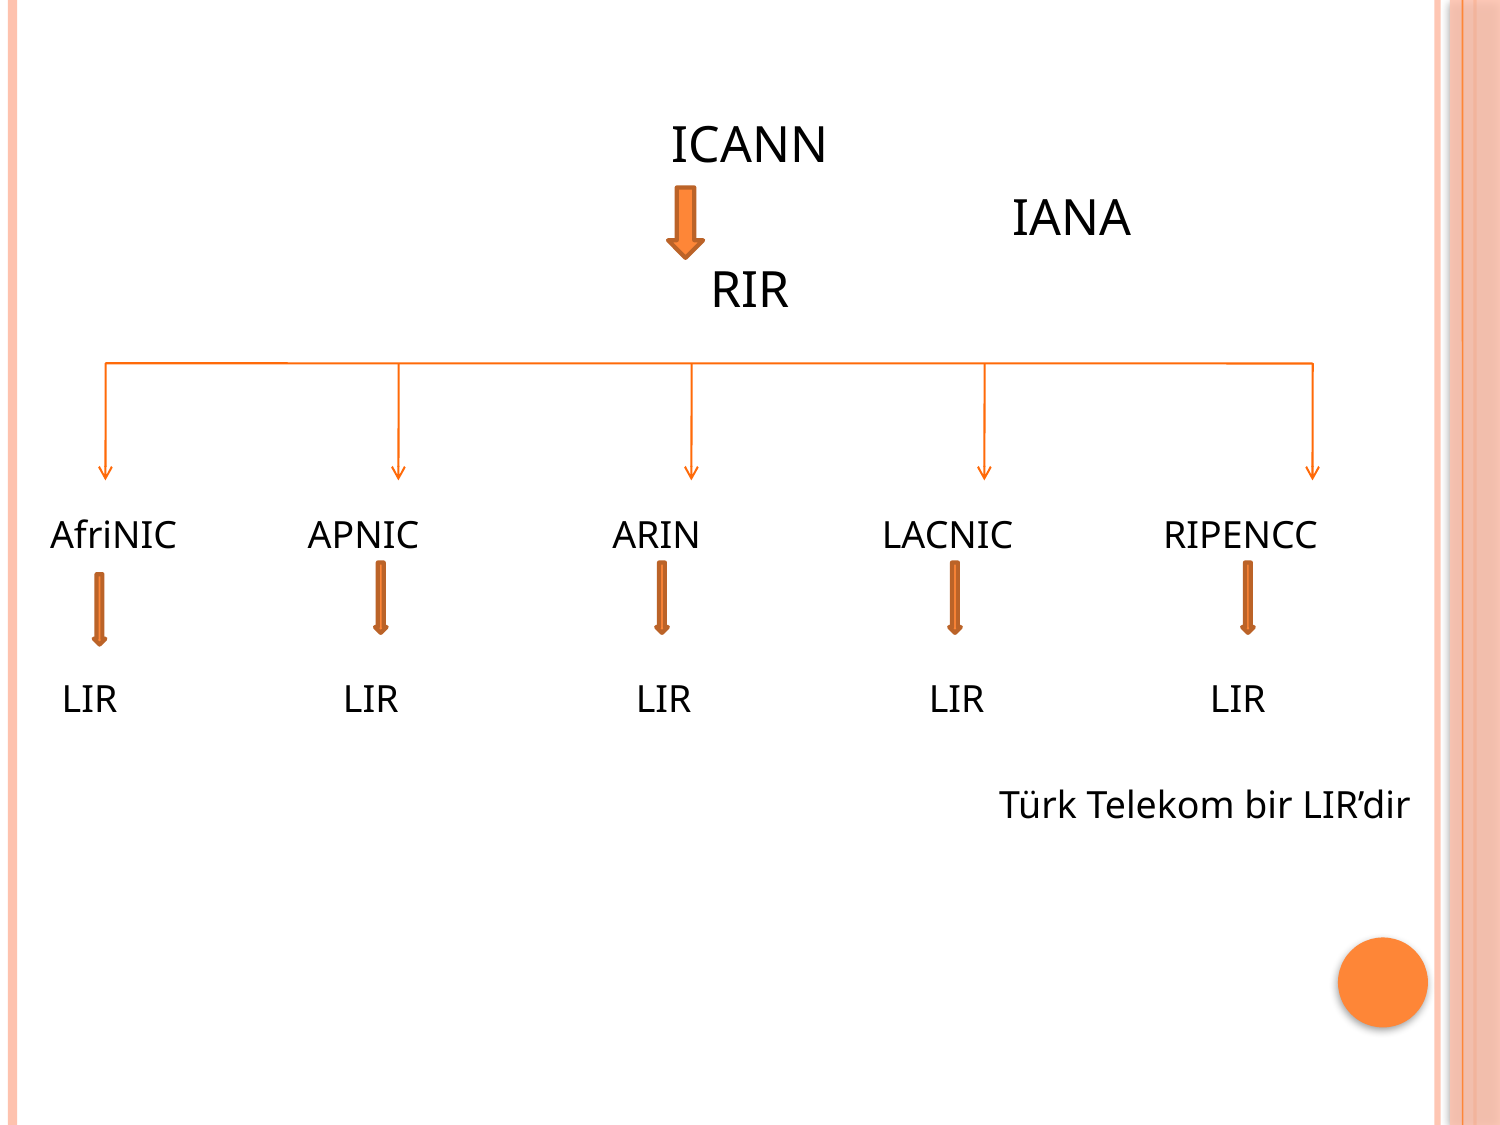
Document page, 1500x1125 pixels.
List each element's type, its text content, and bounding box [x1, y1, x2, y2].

list ICANN IANA RIR [0, 105, 1500, 1125]
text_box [34, 116, 1454, 880]
